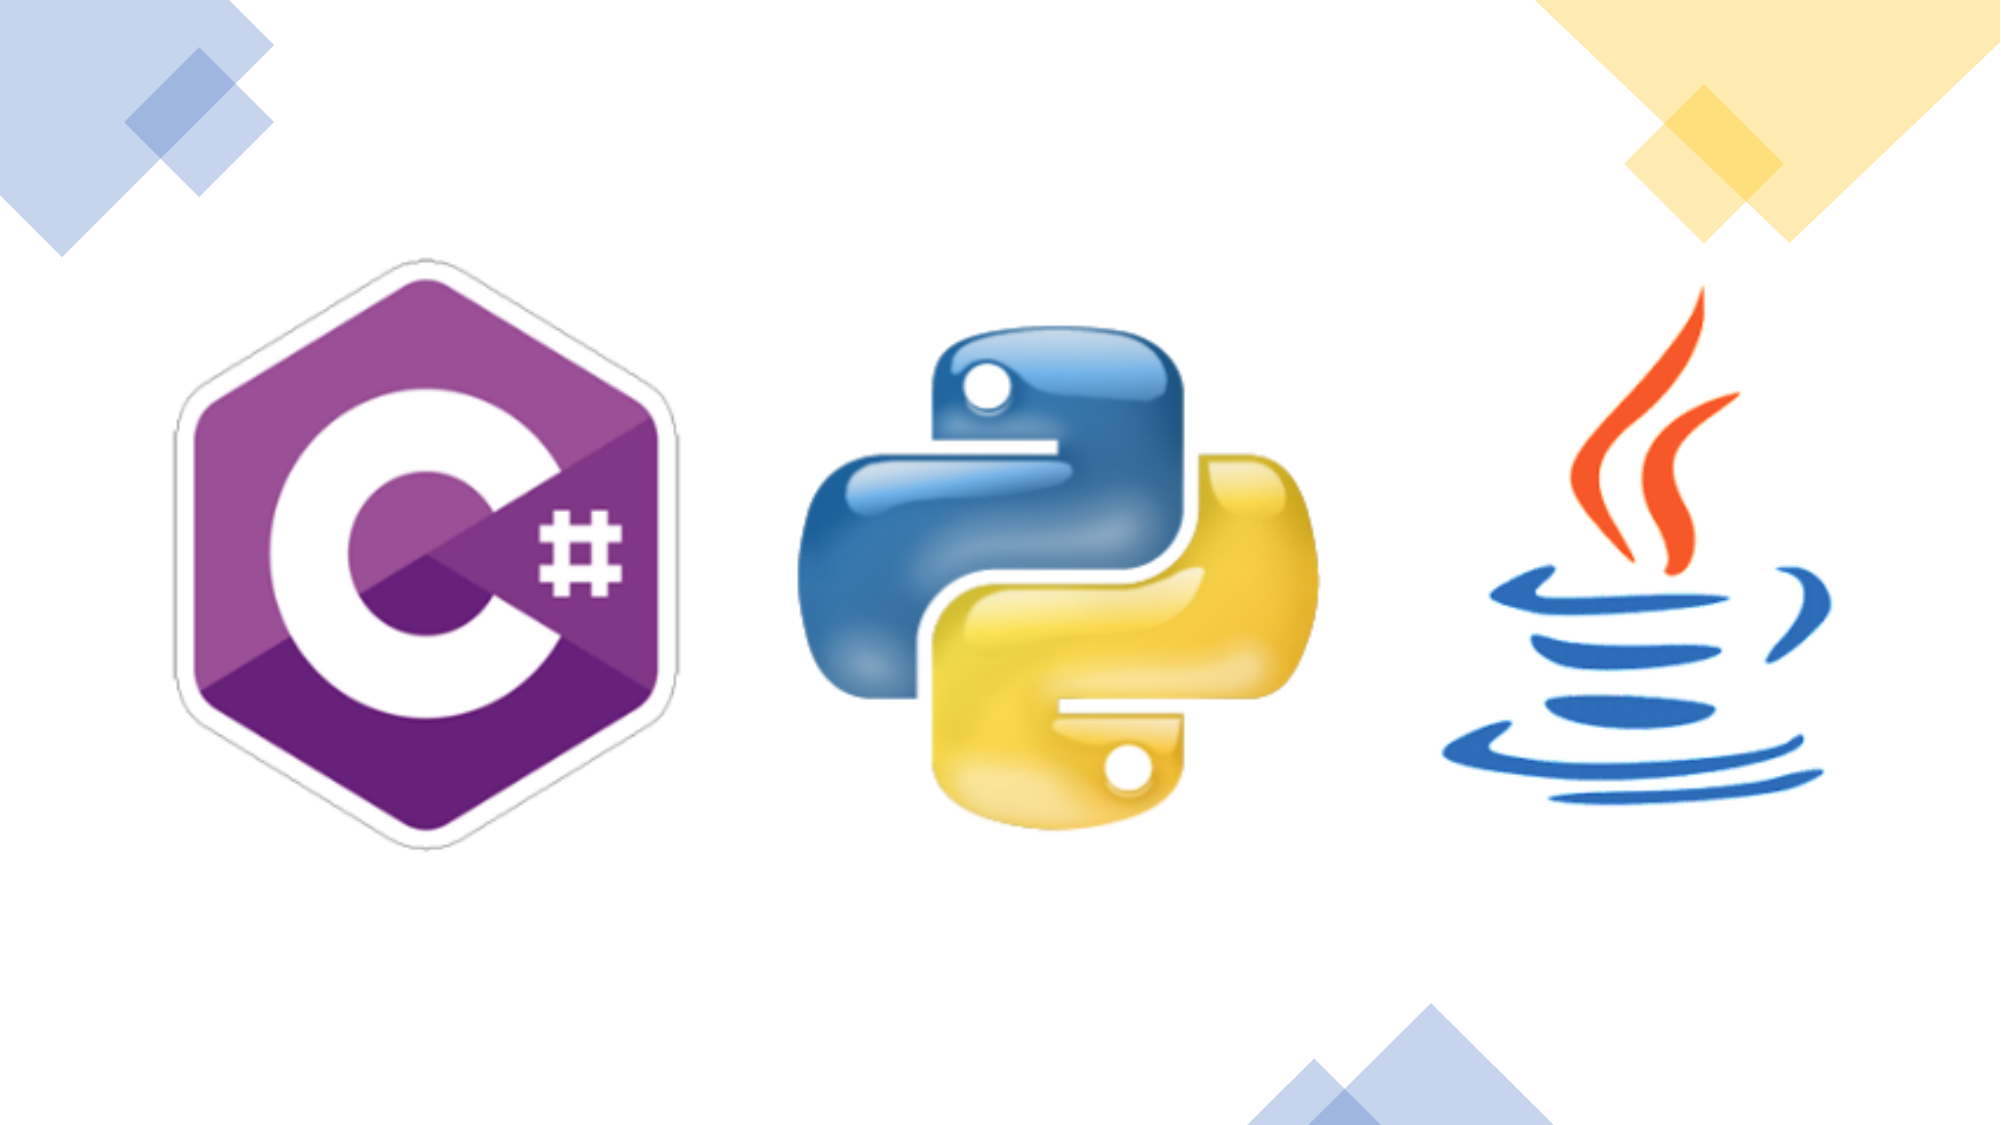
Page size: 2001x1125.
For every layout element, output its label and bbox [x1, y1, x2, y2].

list [105, 249, 1895, 876]
text_box [1245, 1057, 1383, 1125]
text_box [0, 0, 2000, 1125]
text_box [1345, 1001, 1556, 1125]
text_box [0, 0, 276, 259]
text_box [122, 45, 276, 199]
text_box [1622, 124, 1746, 245]
text_box [1533, 0, 2000, 245]
